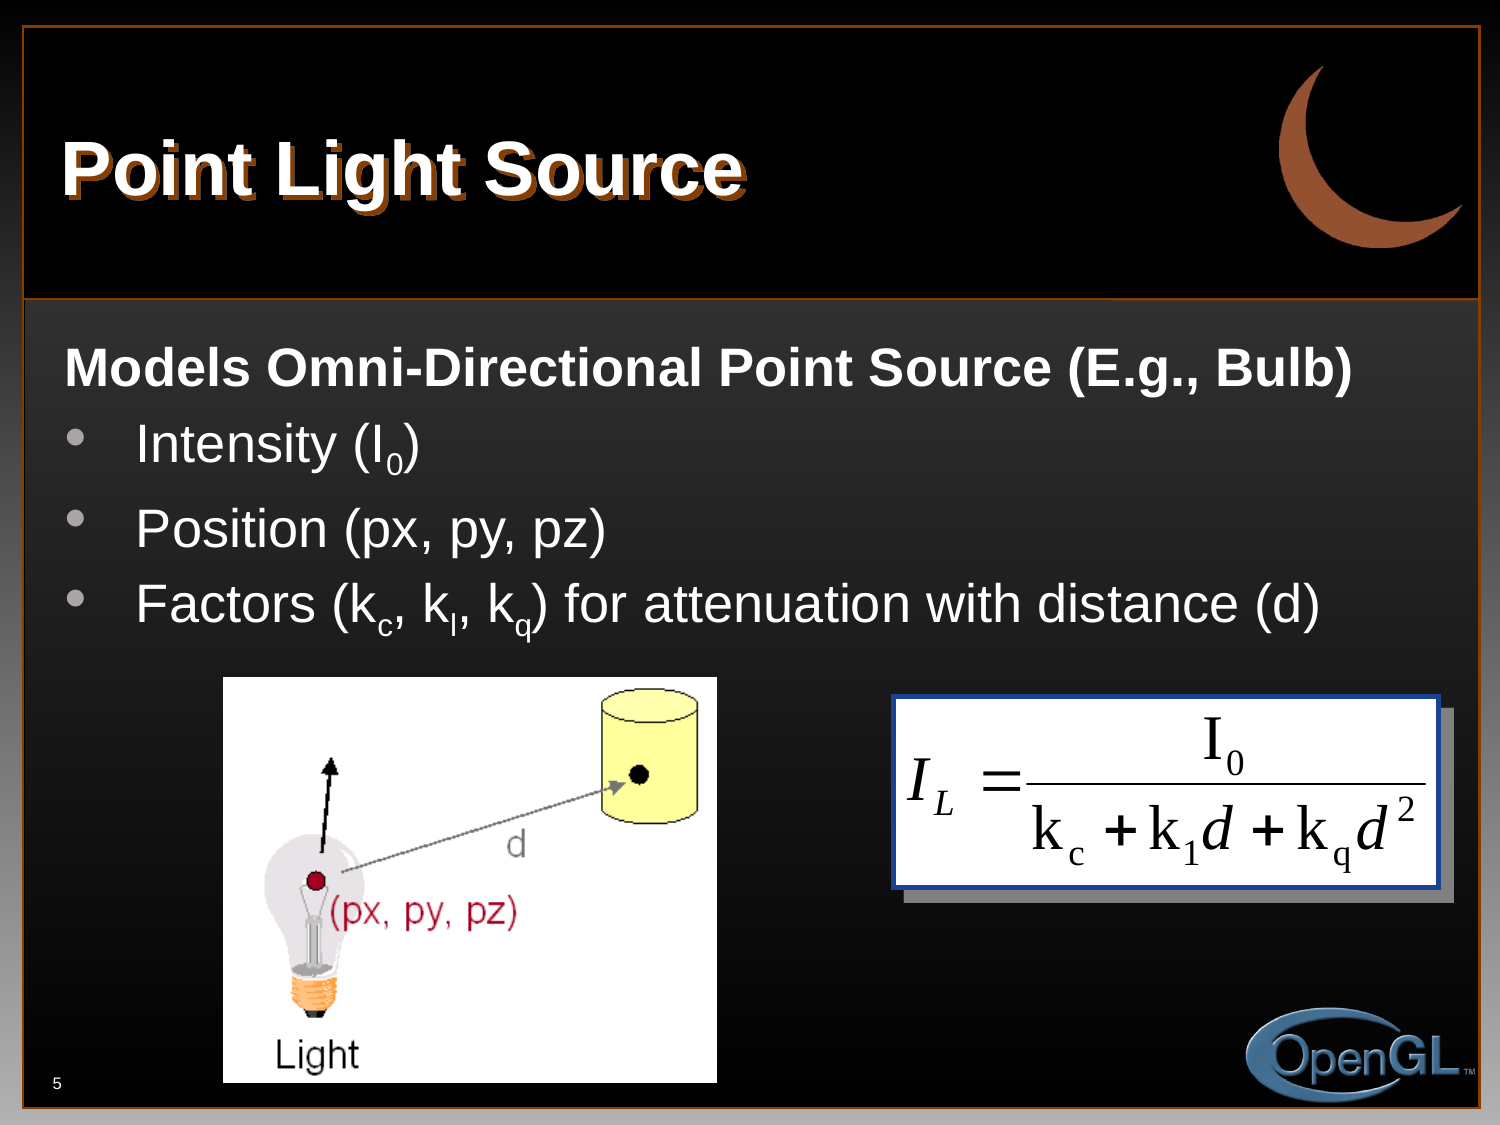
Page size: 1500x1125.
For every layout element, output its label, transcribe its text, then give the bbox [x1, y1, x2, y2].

slide_number 5 [37, 1065, 75, 1101]
title Point Light Source [45, 48, 1266, 276]
list Models Omni-Directional Point Source (E.g., Bulb) Intensity (I0) Position (px, py, pz) Factors (kc, kl, kq) for attenuation with distance (d) [49, 324, 1455, 1001]
picture [222, 676, 717, 1083]
picture [1279, 66, 1462, 248]
picture [1240, 994, 1477, 1116]
picture [889, 693, 1455, 903]
